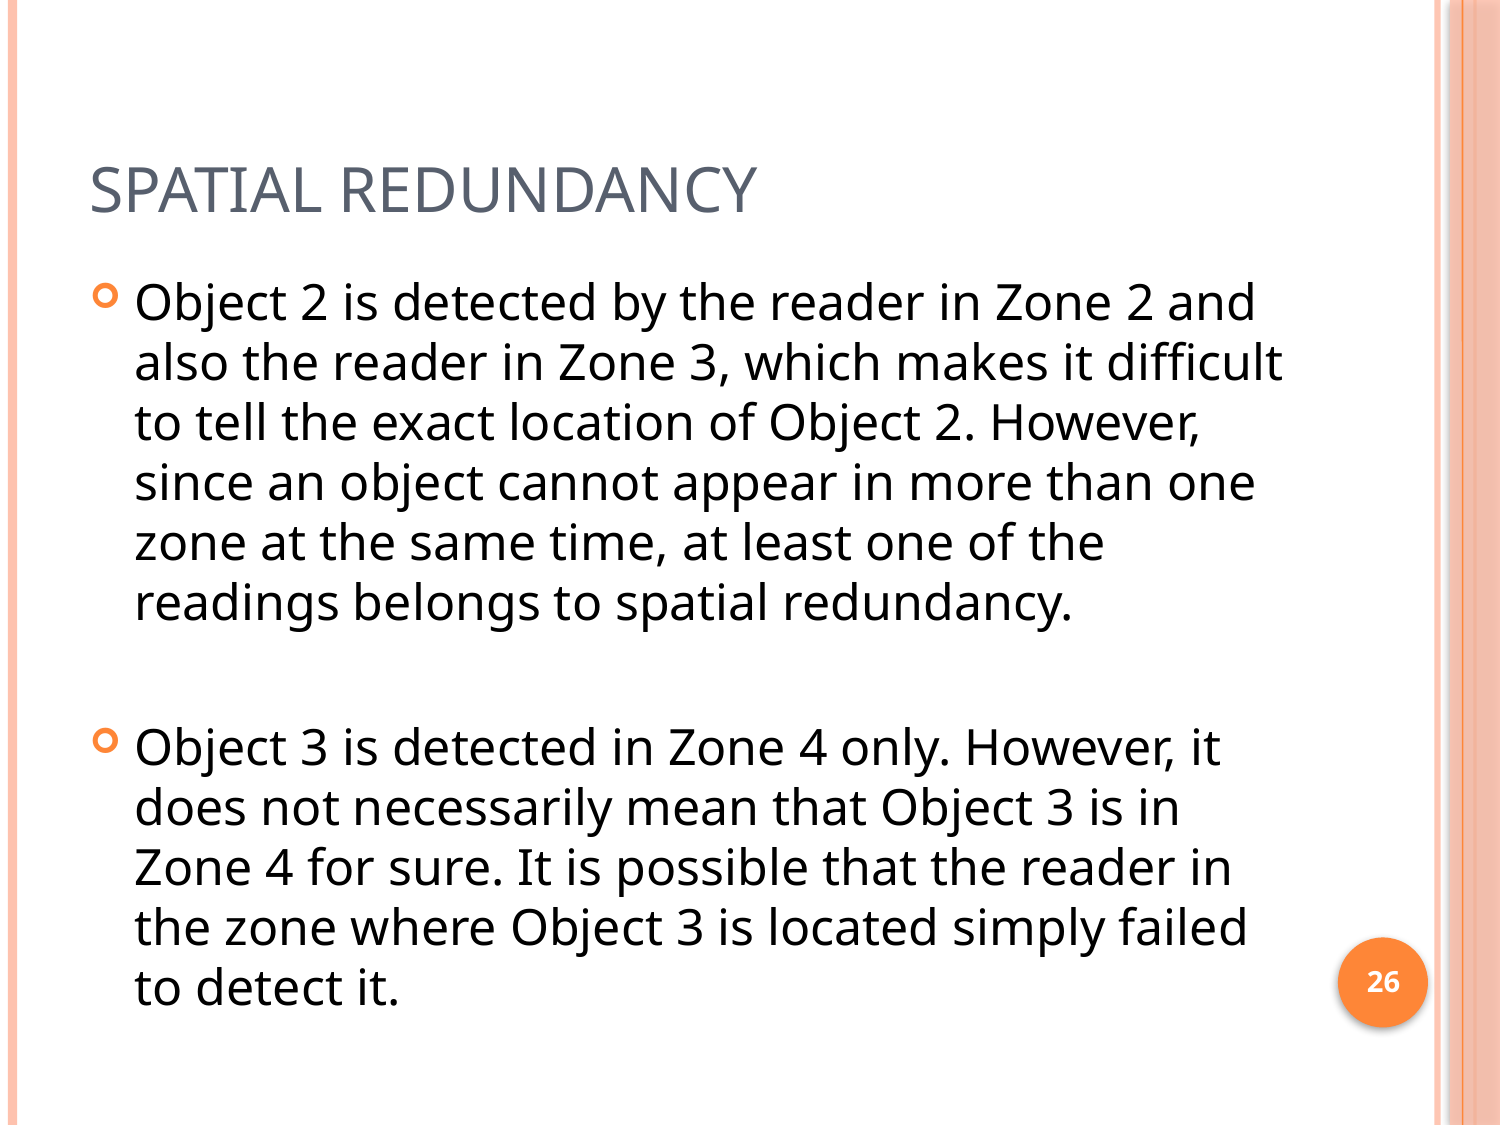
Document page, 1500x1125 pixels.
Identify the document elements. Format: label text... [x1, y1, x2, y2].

list Object 2 is detected by the reader in Zone 2 and also the reader in Zone 3, which makes it difficult to tell the exact location of Object 2. However, since an object cannot appear in more than one zone at the same time, at least one of the readings belongs to spatial redundancy. Object 3 is detected in Zone 4 only. However, it does not necessarily mean that Object 3 is in Zone 4 for sure. It is possible that the reader in the zone where Object 3 is located simply failed to detect it. [75, 262, 1300, 1062]
slide_number 26 [1333, 940, 1434, 1027]
title Spatial Redundancy [75, 45, 1300, 233]
